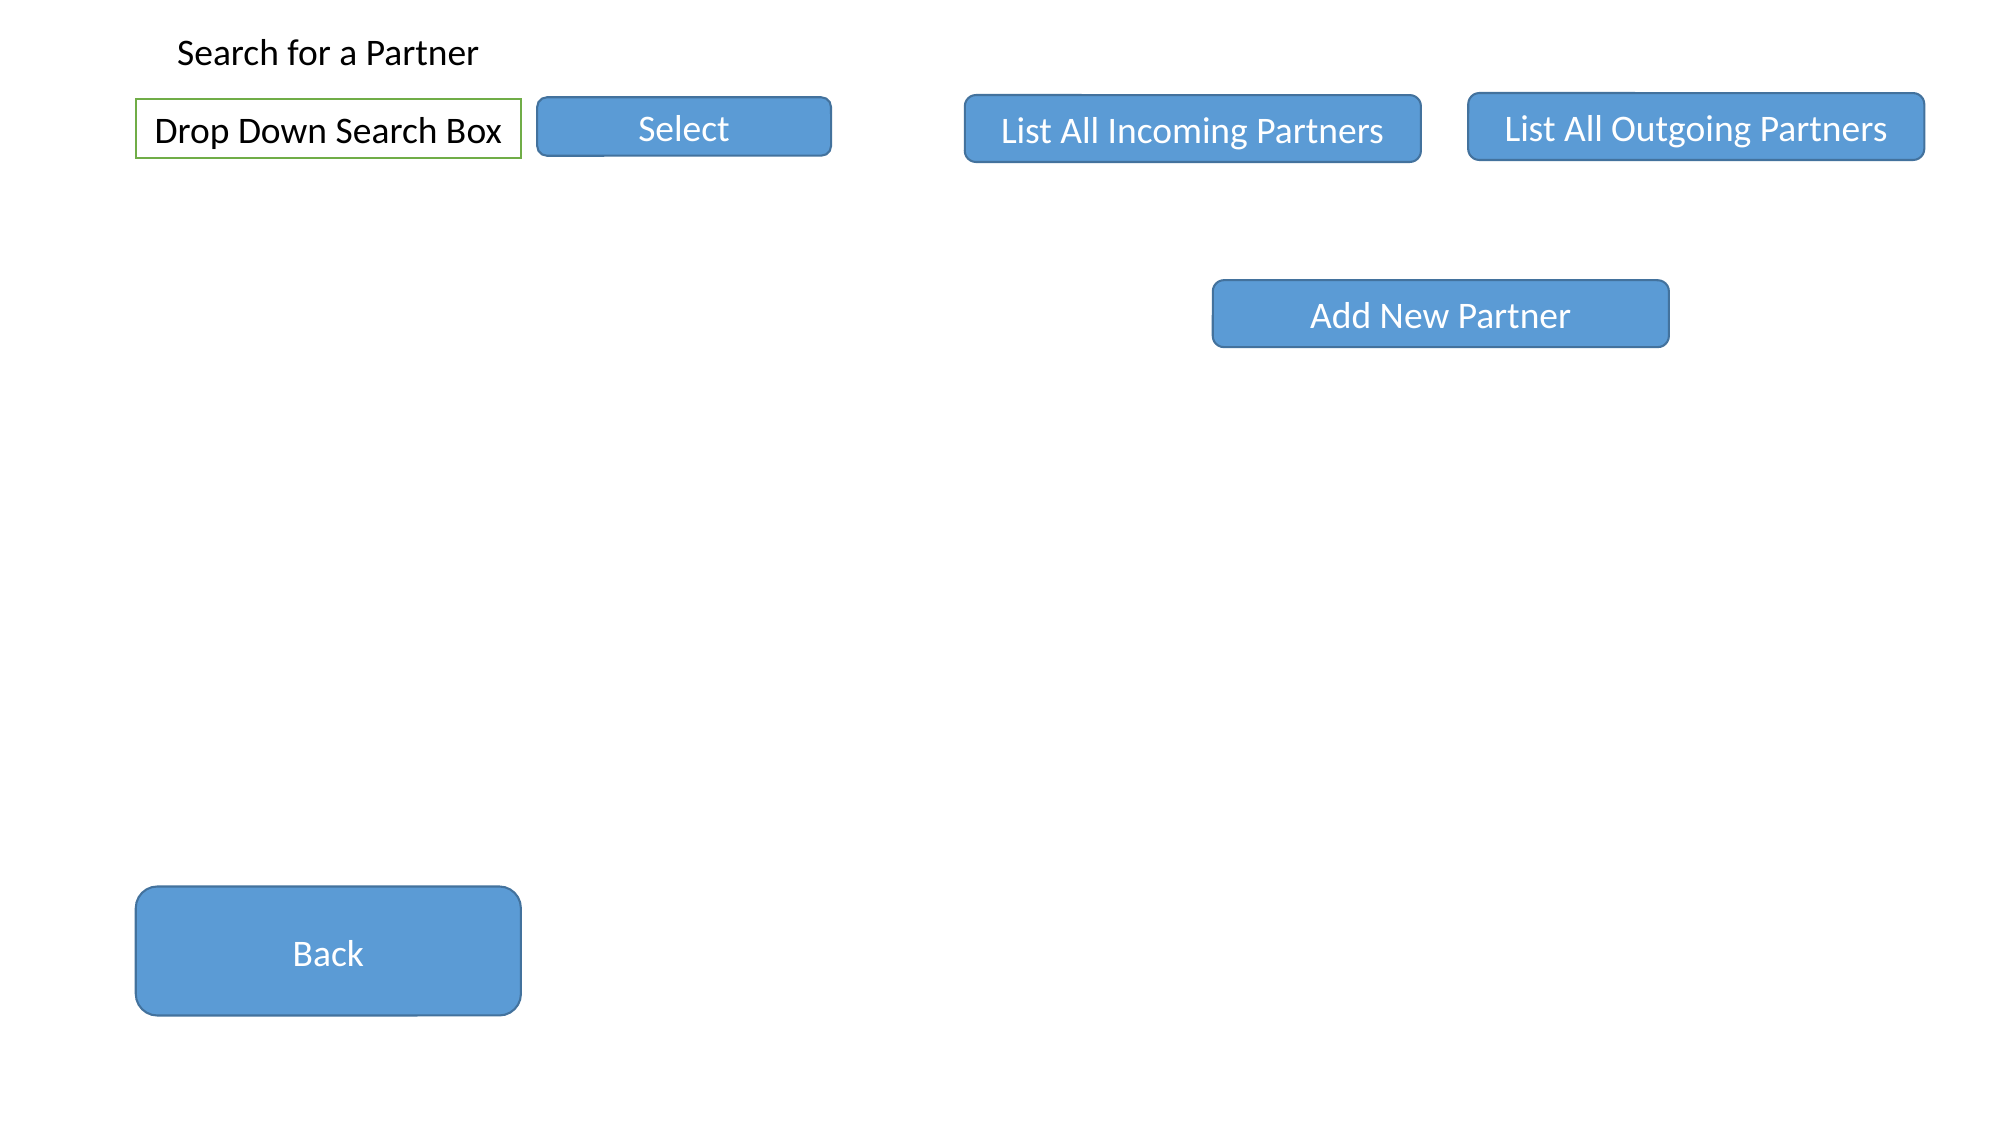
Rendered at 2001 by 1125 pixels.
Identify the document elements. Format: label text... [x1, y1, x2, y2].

text_box Drop Down Search Box [135, 98, 522, 159]
text_box Back [134, 885, 522, 1017]
text_box Select [536, 96, 833, 157]
text_box Add New Partner [1211, 279, 1670, 349]
text_box List All Incoming Partners [963, 93, 1422, 164]
text_box Search for a Partner [135, 20, 521, 80]
text_box List All Outgoing Partners [1467, 91, 1926, 162]
